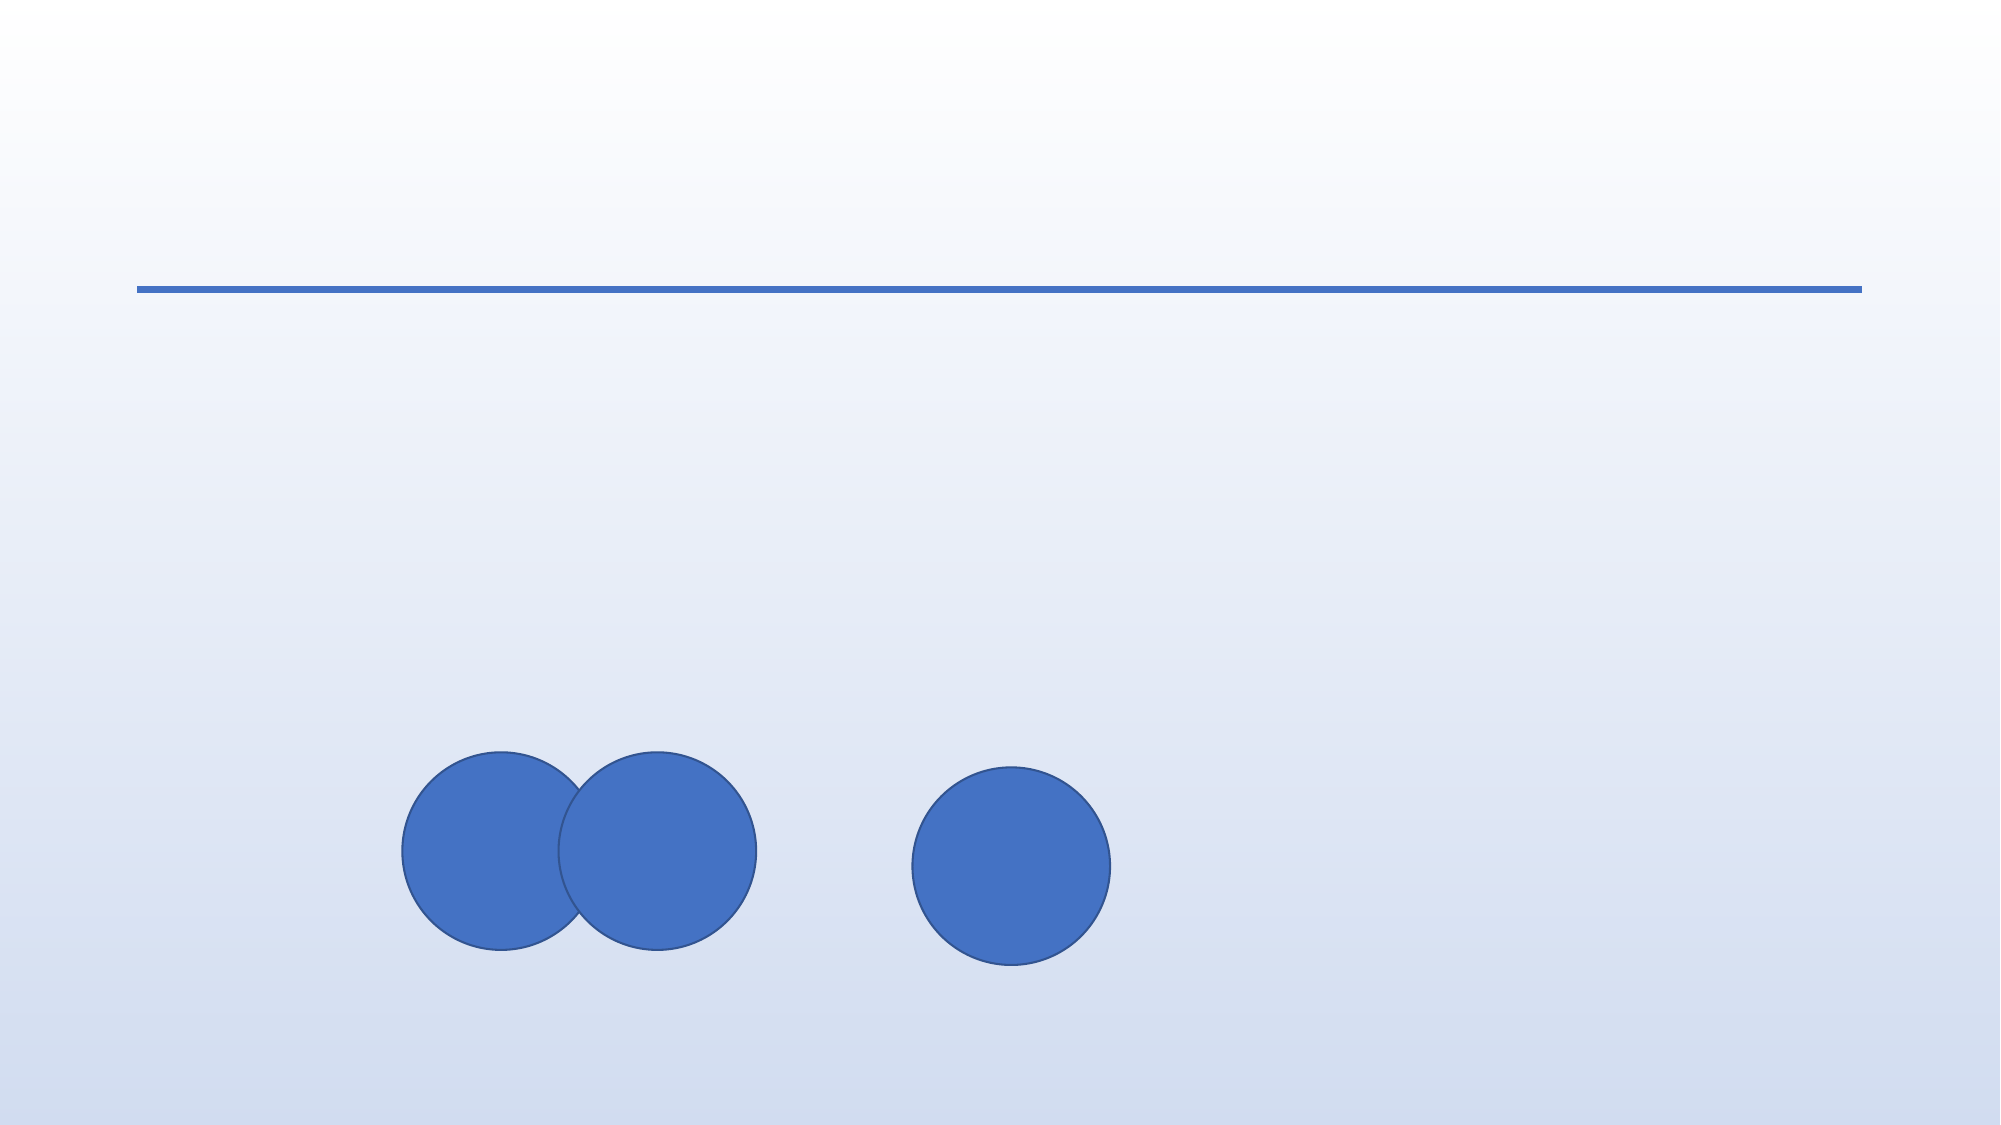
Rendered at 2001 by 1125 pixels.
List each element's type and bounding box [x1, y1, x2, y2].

text_box [911, 766, 1112, 966]
text_box [557, 751, 758, 951]
text_box [401, 751, 579, 951]
